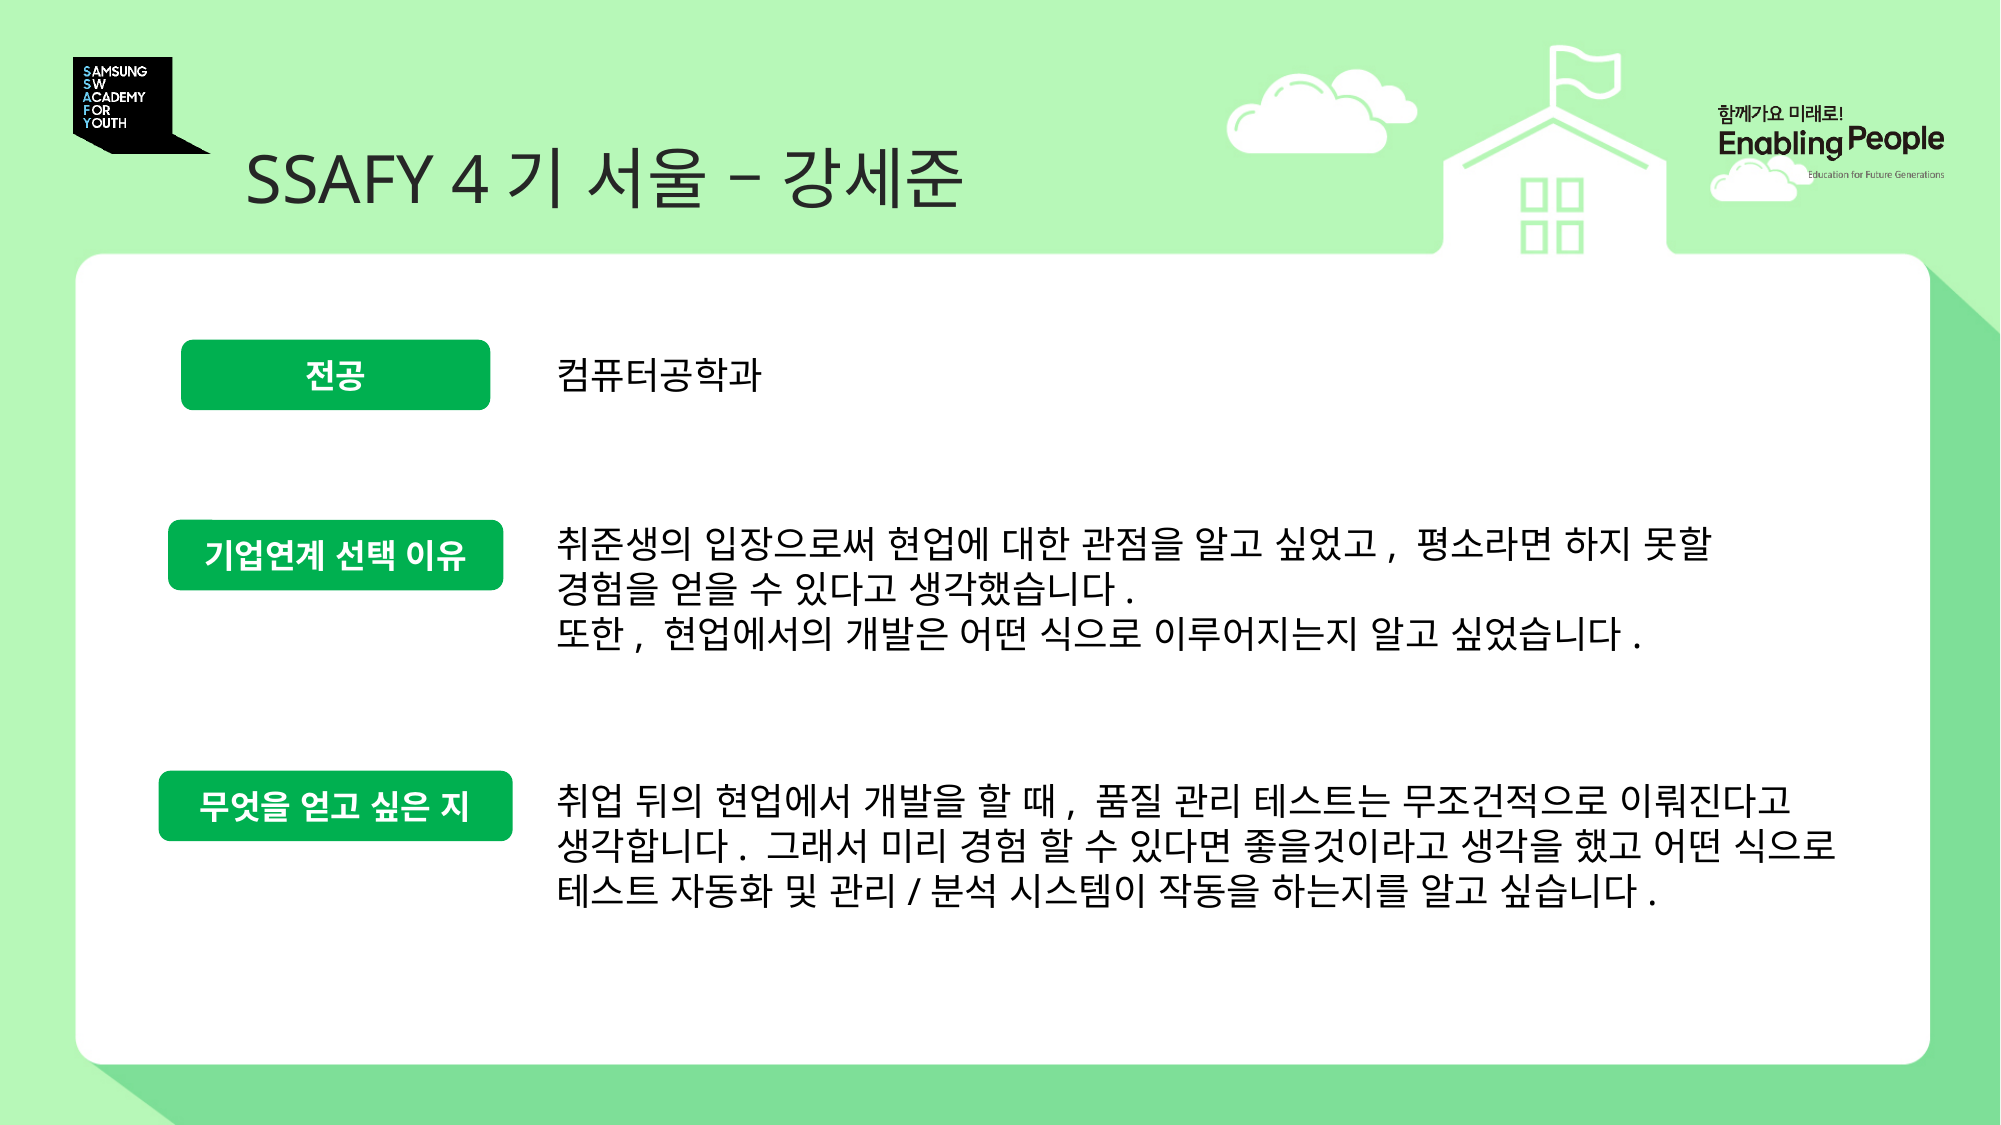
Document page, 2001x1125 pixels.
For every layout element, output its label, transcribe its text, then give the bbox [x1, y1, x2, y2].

text_box 기업연계 선택 이유 [167, 518, 505, 592]
title SSAFY 4기 서울 – 강세준 [230, 128, 1473, 225]
text_box 전공 [180, 338, 492, 412]
text_box 무엇을 얻고 싶은 지 [157, 769, 514, 843]
text_box 취업 뒤의 현업에서 개발을 할 때, 품질 관리 테스트는 무조건적으로 이뤄진다고 생각합니다. 그래서 미리 경험 할 수 있다면 좋을것이라고 생각을 했고 어떤 식으로 테스트 자동화 및 관리/분석 시스템이 작동을 하는지를 알고 싶습니다. [541, 770, 1862, 921]
text_box 취준생의 입장으로써 현업에 대한 관점을 알고 싶었고, 평소라면 하지 못할 경험을 얻을 수 있다고 생각했습니다. 또한, 현업에서의 개발은 어떤 식으로 이루어지는지 알고 싶었습니다. [541, 513, 1794, 664]
text_box 컴퓨터공학과 [541, 344, 1266, 405]
picture [0, 0, 2001, 1125]
